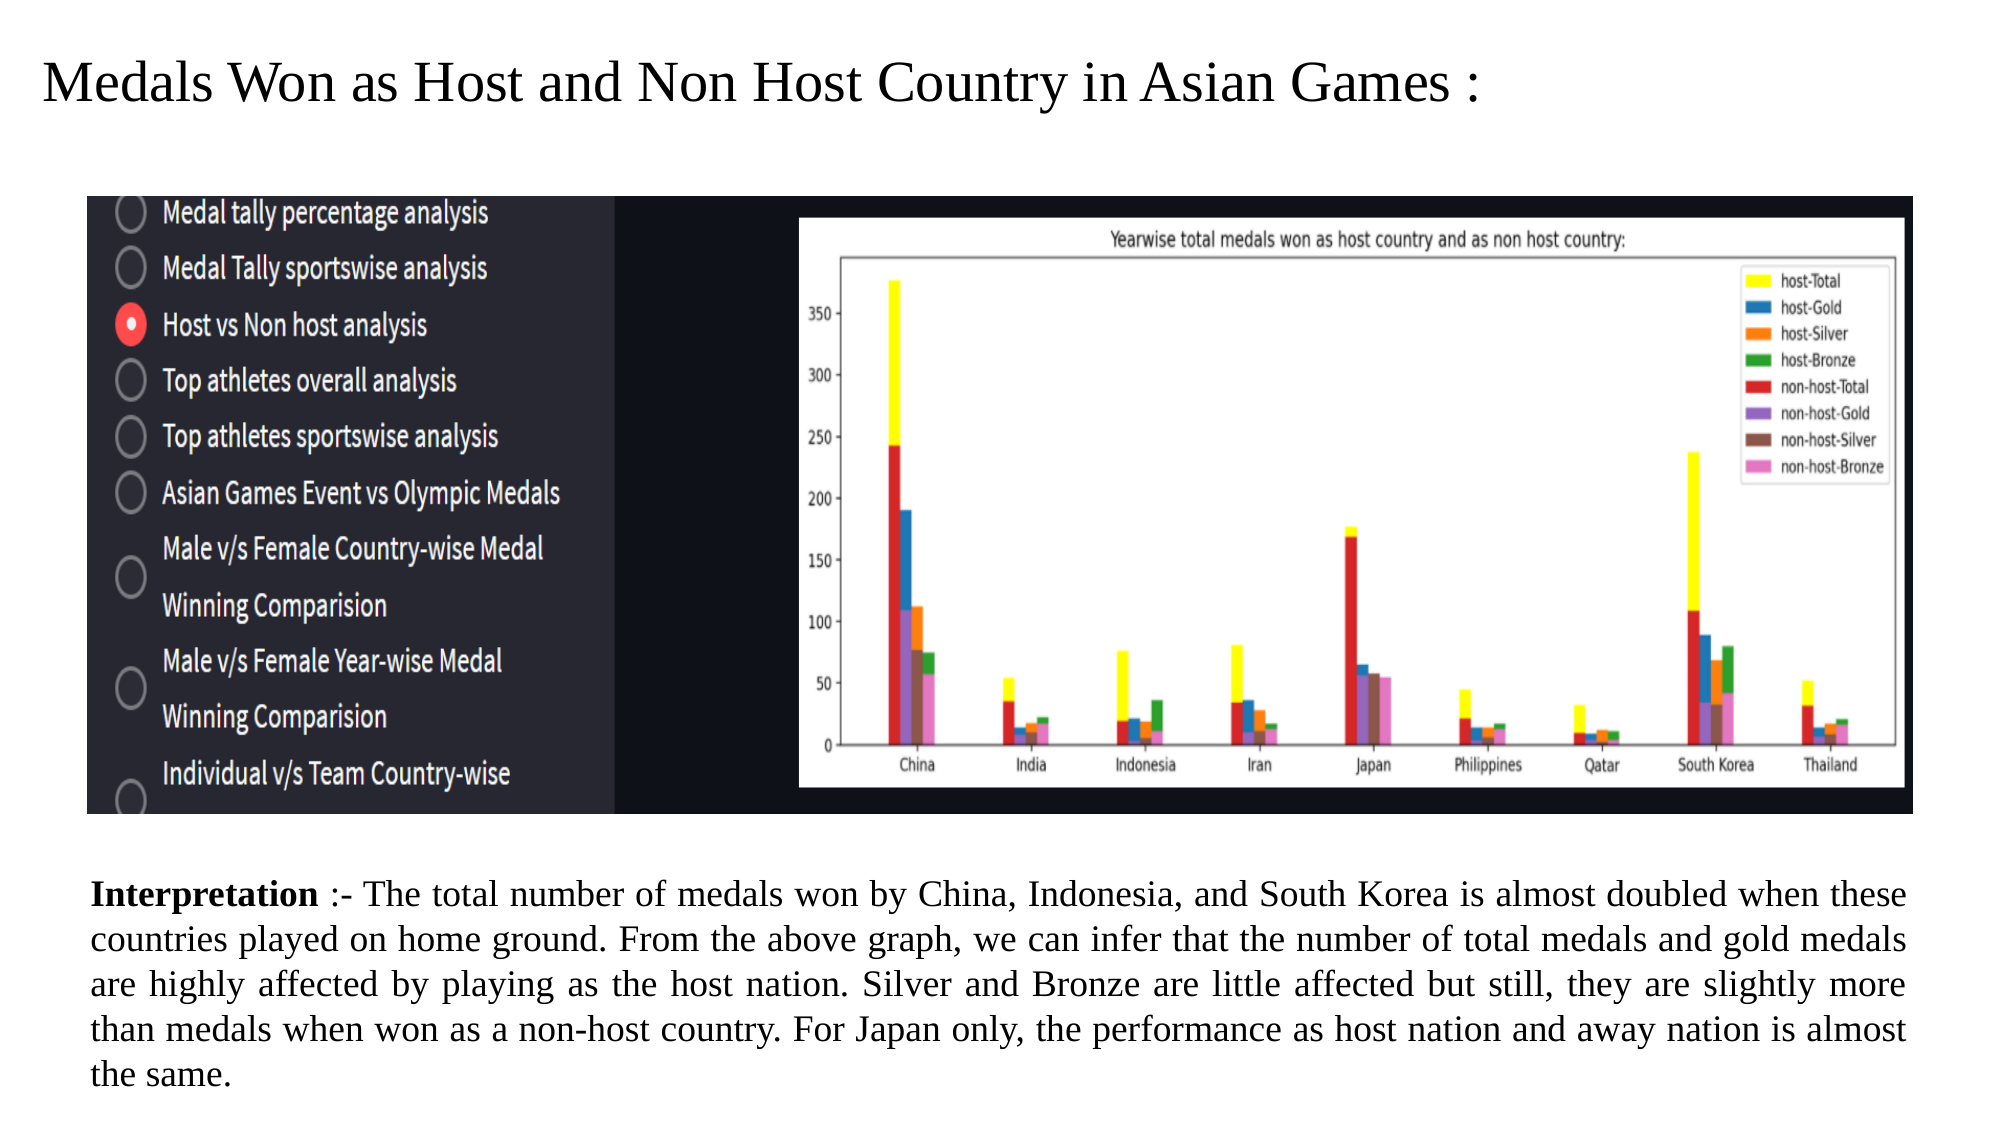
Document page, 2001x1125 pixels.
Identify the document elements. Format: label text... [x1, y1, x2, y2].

text_box Medals Won as Host and Non Host Country in Asian Games : [27, 35, 1617, 121]
picture [87, 196, 1913, 814]
text_box Interpretation :- The total number of medals won by China, Indonesia, and South Korea is almost doubled when these countries played on home ground. From the above graph, we can infer that the number of total medals and gold medals are highly affected by playing as the host nation. Silver and Bronze are little affected but still, they are slightly more than medals when won as a non-host country. For Japan only, the performance as host nation and away nation is almost the same. [75, 861, 1925, 1102]
